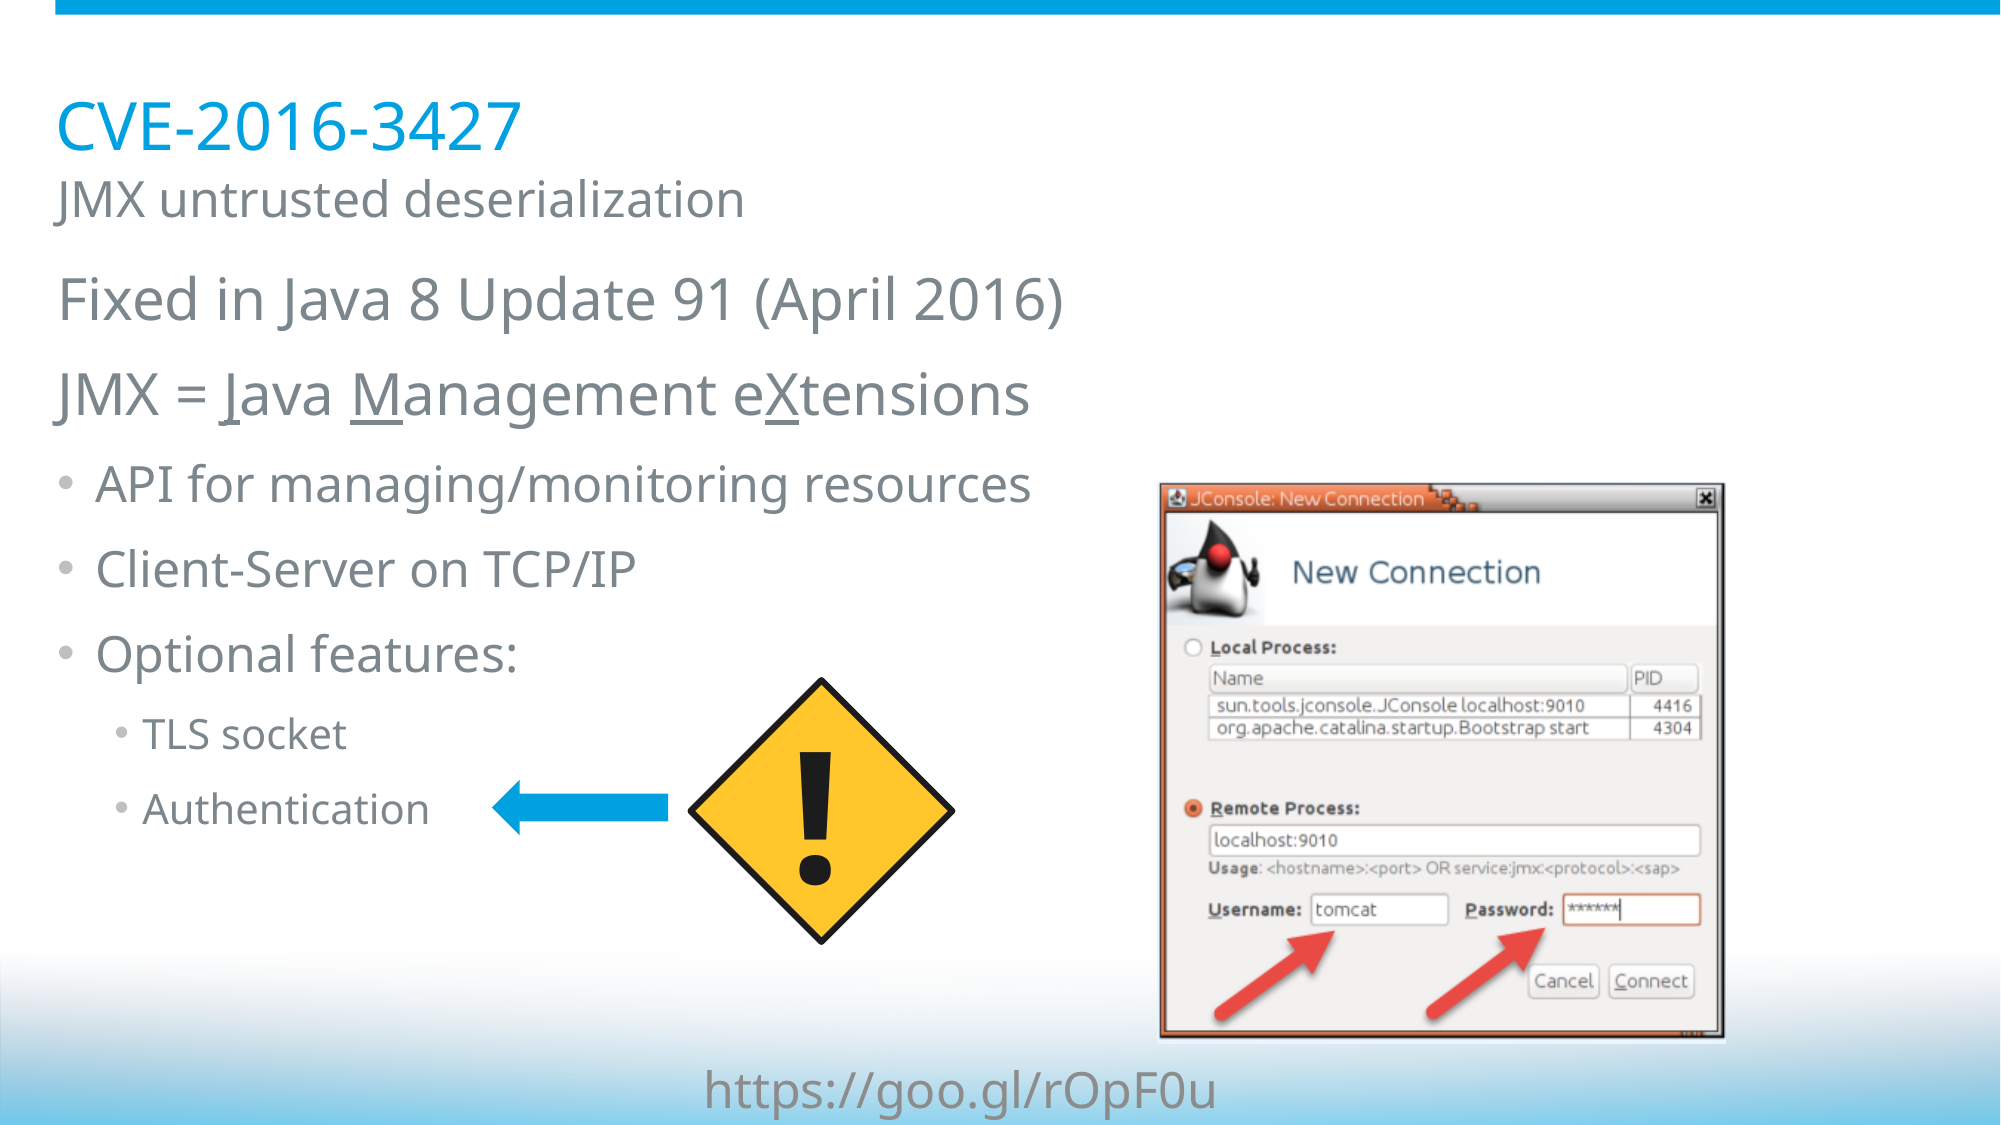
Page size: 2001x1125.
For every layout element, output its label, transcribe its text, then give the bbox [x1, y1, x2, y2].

title CVE-2016-3427 [55, 14, 1945, 164]
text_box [491, 482, 1726, 1044]
picture [1, 188, 2001, 1125]
list JMX untrusted deserialization [55, 167, 1940, 229]
list Fixed in Java 8 Update 91 (April 2016) JMX = Java Management eXtensions API for managing/monitoring resources Client-Server on TCP/IP Optional features: TLS socket Authentication [55, 262, 1945, 984]
